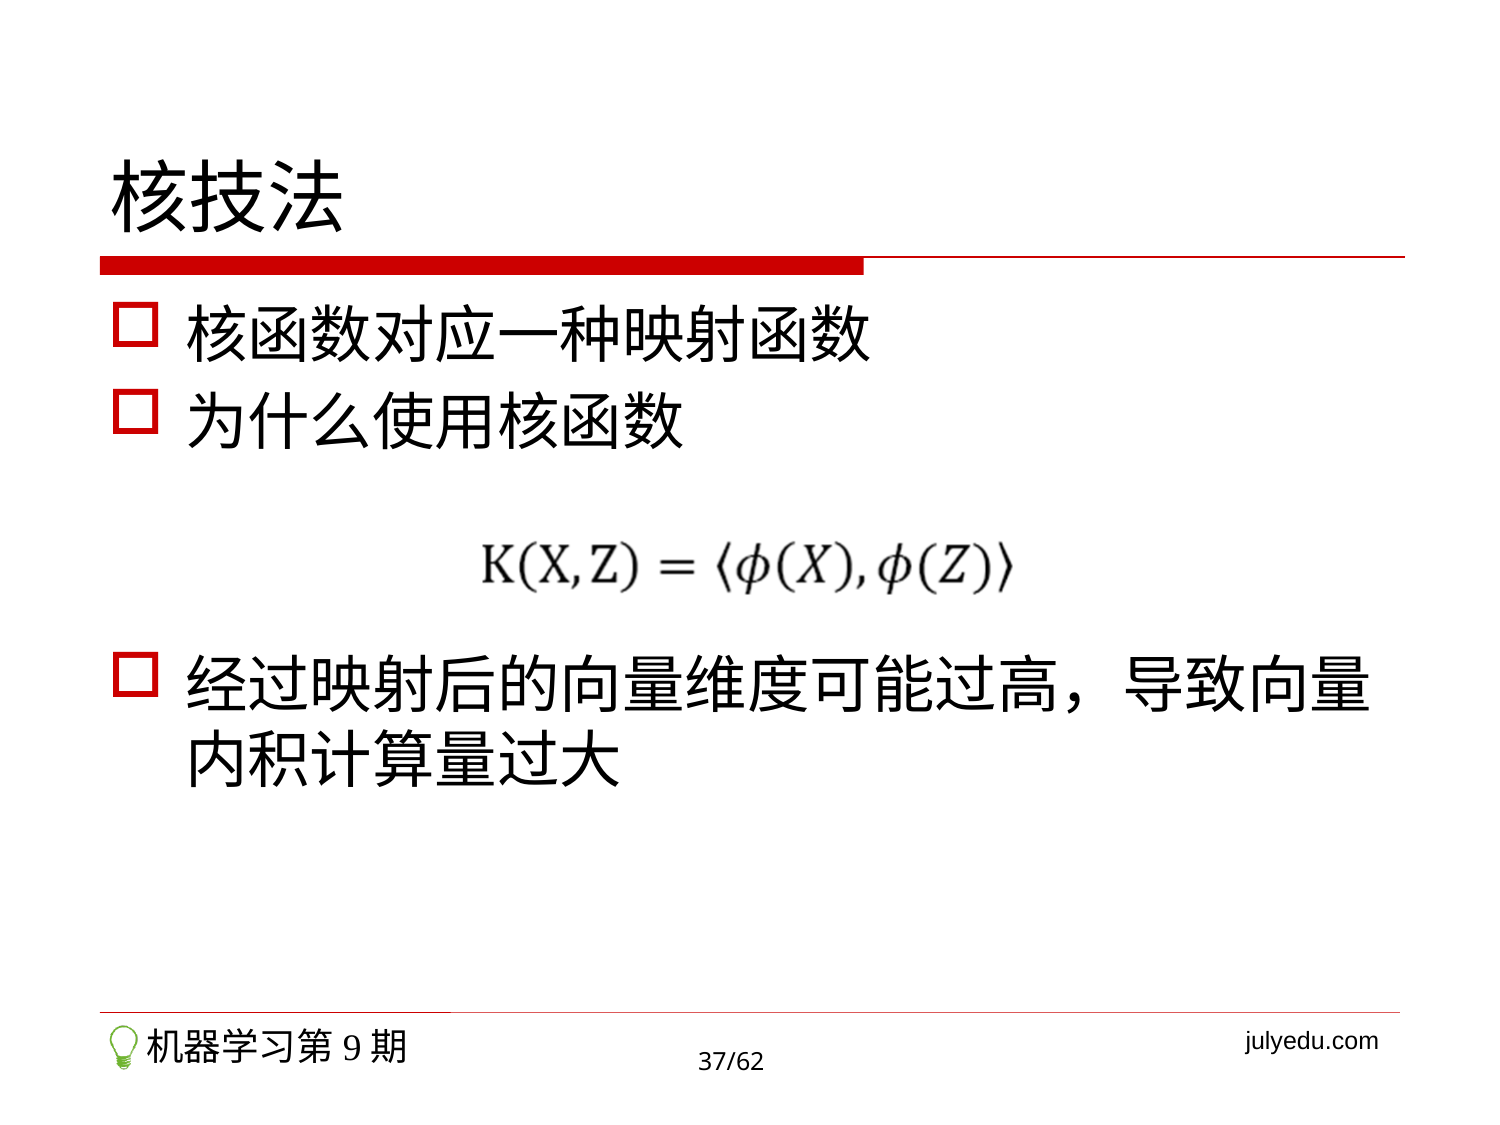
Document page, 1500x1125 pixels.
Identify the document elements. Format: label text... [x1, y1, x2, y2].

title 核技法 [94, 50, 1407, 250]
picture [100, 1023, 146, 1071]
picture [454, 516, 1031, 614]
list 核函数对应一种映射函数 为什么使用核函数 经过映射后的向量维度可能过高，导致向量内积计算量过大 [92, 287, 1406, 988]
